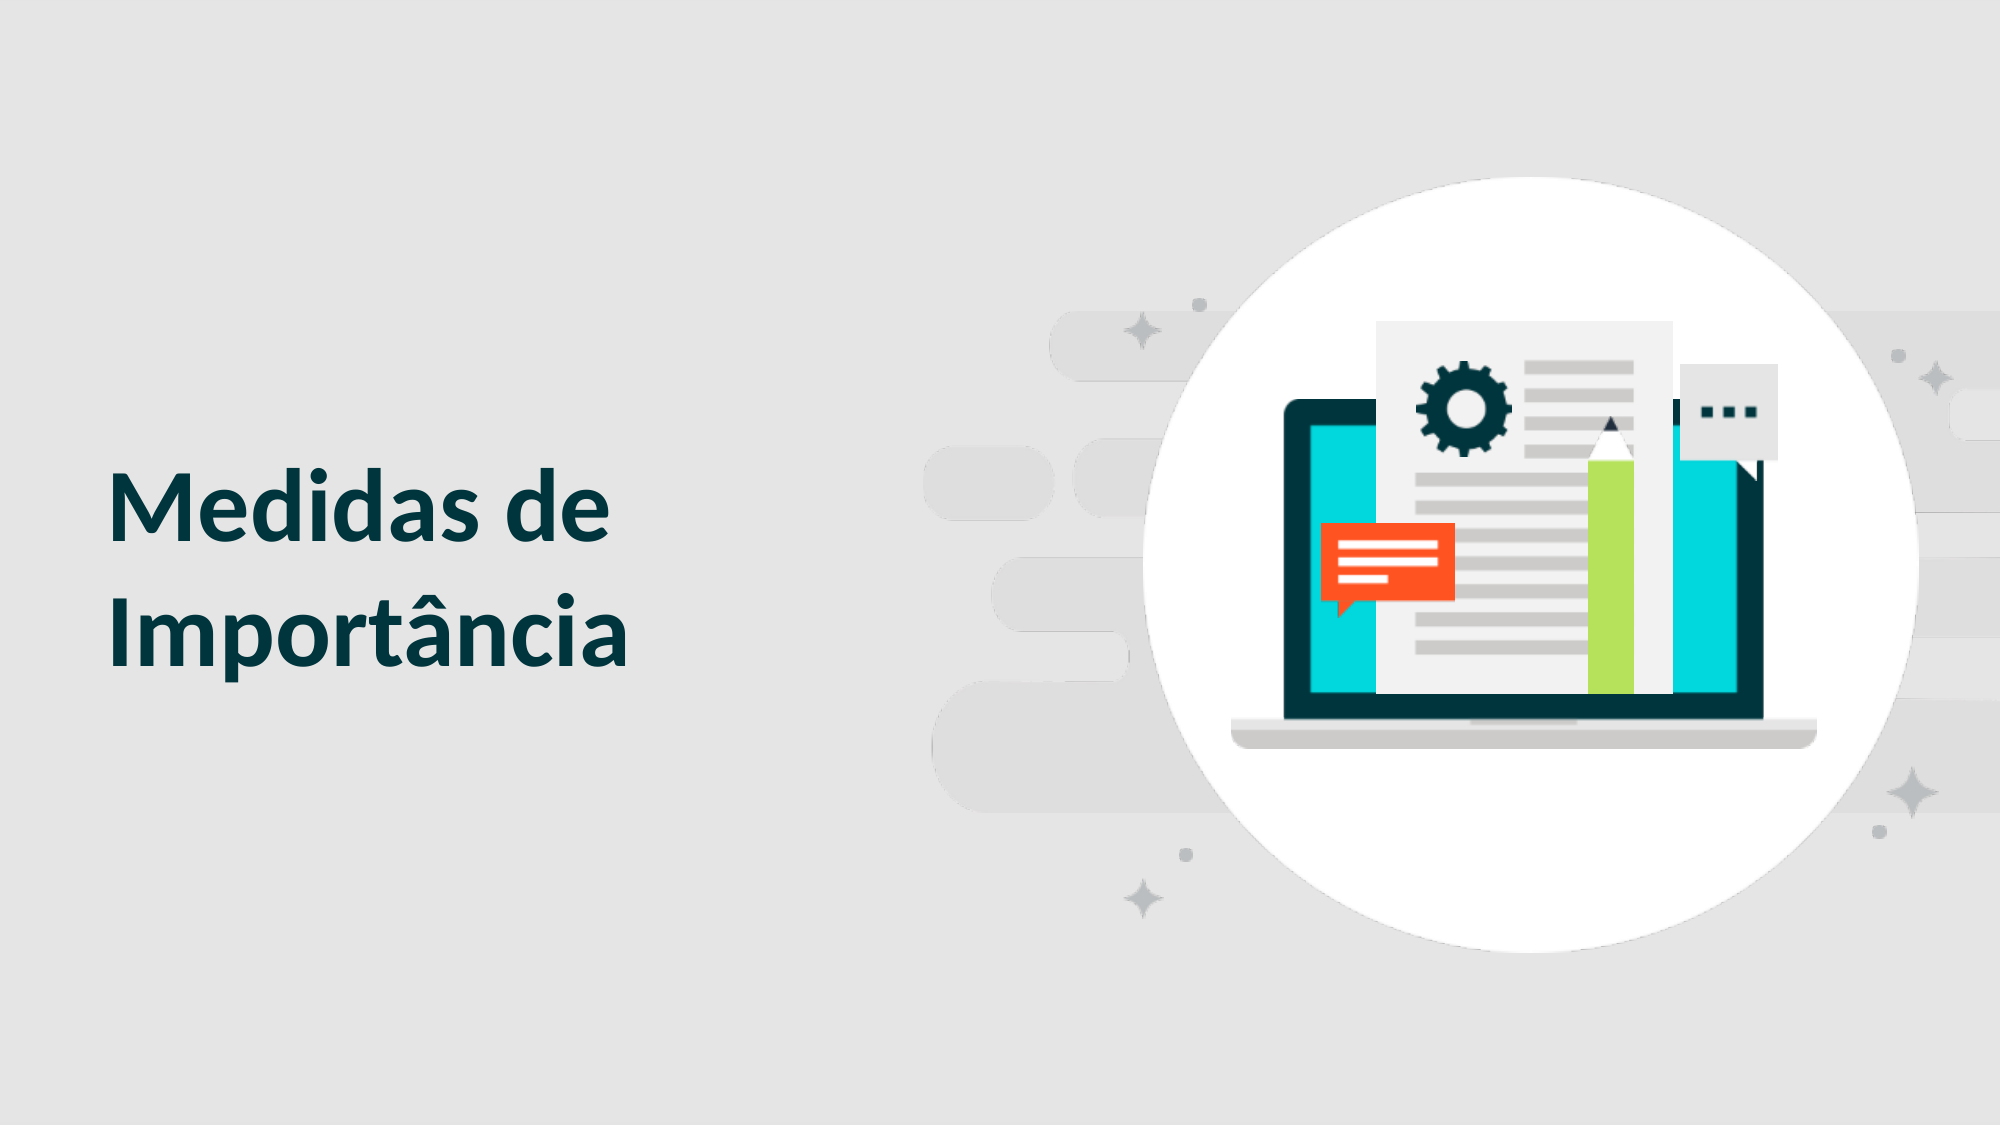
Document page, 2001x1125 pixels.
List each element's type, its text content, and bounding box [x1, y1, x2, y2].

picture [0, 0, 2000, 1125]
title Medidas de Importância [91, 366, 1062, 758]
